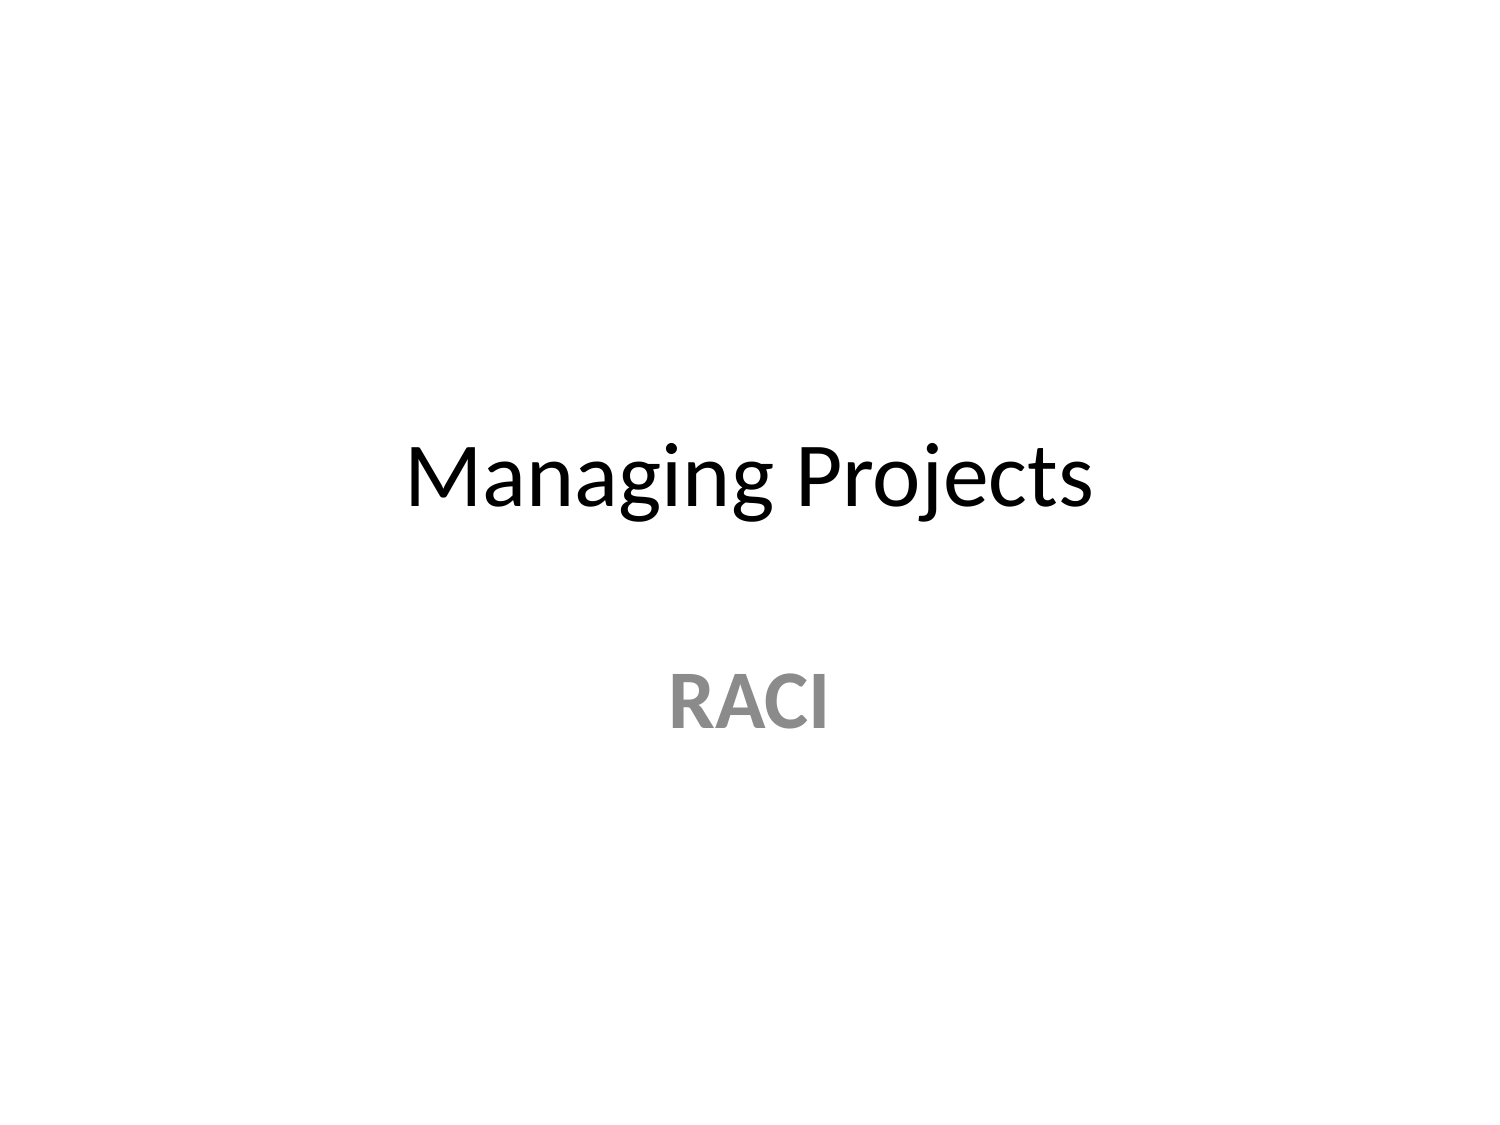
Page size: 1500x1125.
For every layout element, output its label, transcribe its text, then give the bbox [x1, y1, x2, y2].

subtitle RACI [225, 637, 1275, 925]
title Managing Projects [112, 349, 1388, 591]
